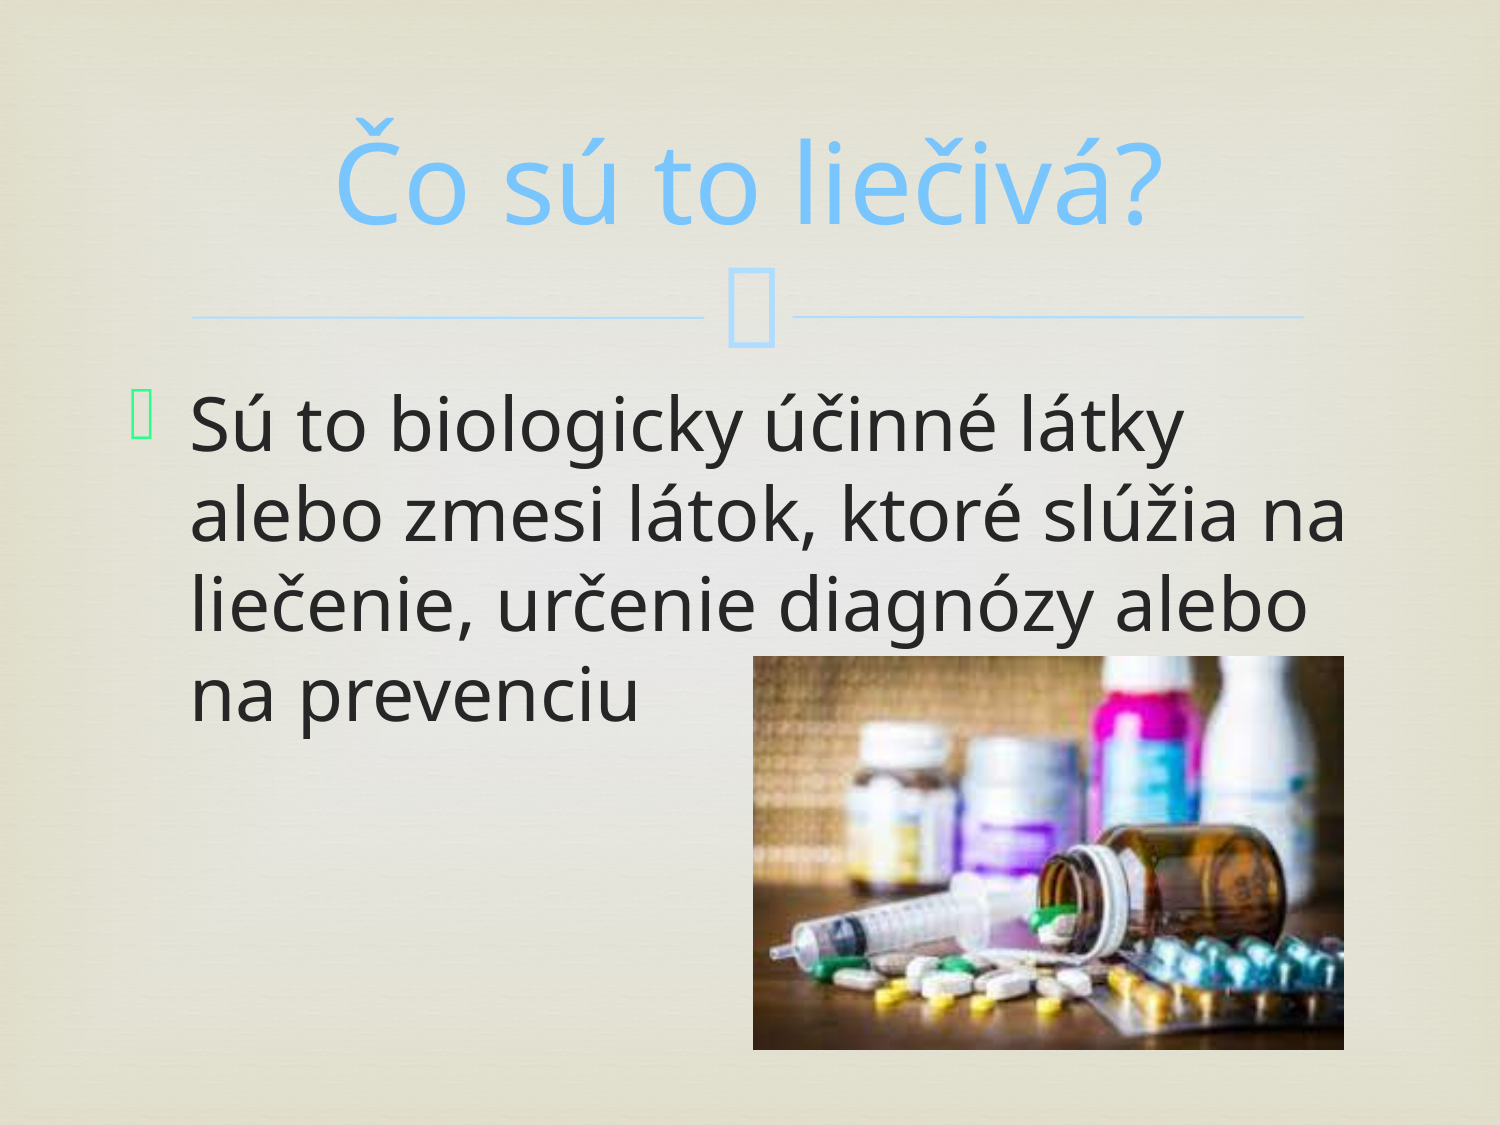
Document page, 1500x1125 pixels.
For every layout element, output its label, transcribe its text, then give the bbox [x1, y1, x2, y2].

list Sú to biologicky účinné látky alebo zmesi látok, ktoré slúžia na liečenie, určenie diagnózy alebo na prevenciu [114, 368, 1386, 1005]
picture [752, 656, 1345, 1051]
title Čo sú to liečivá? [112, 93, 1386, 267]
